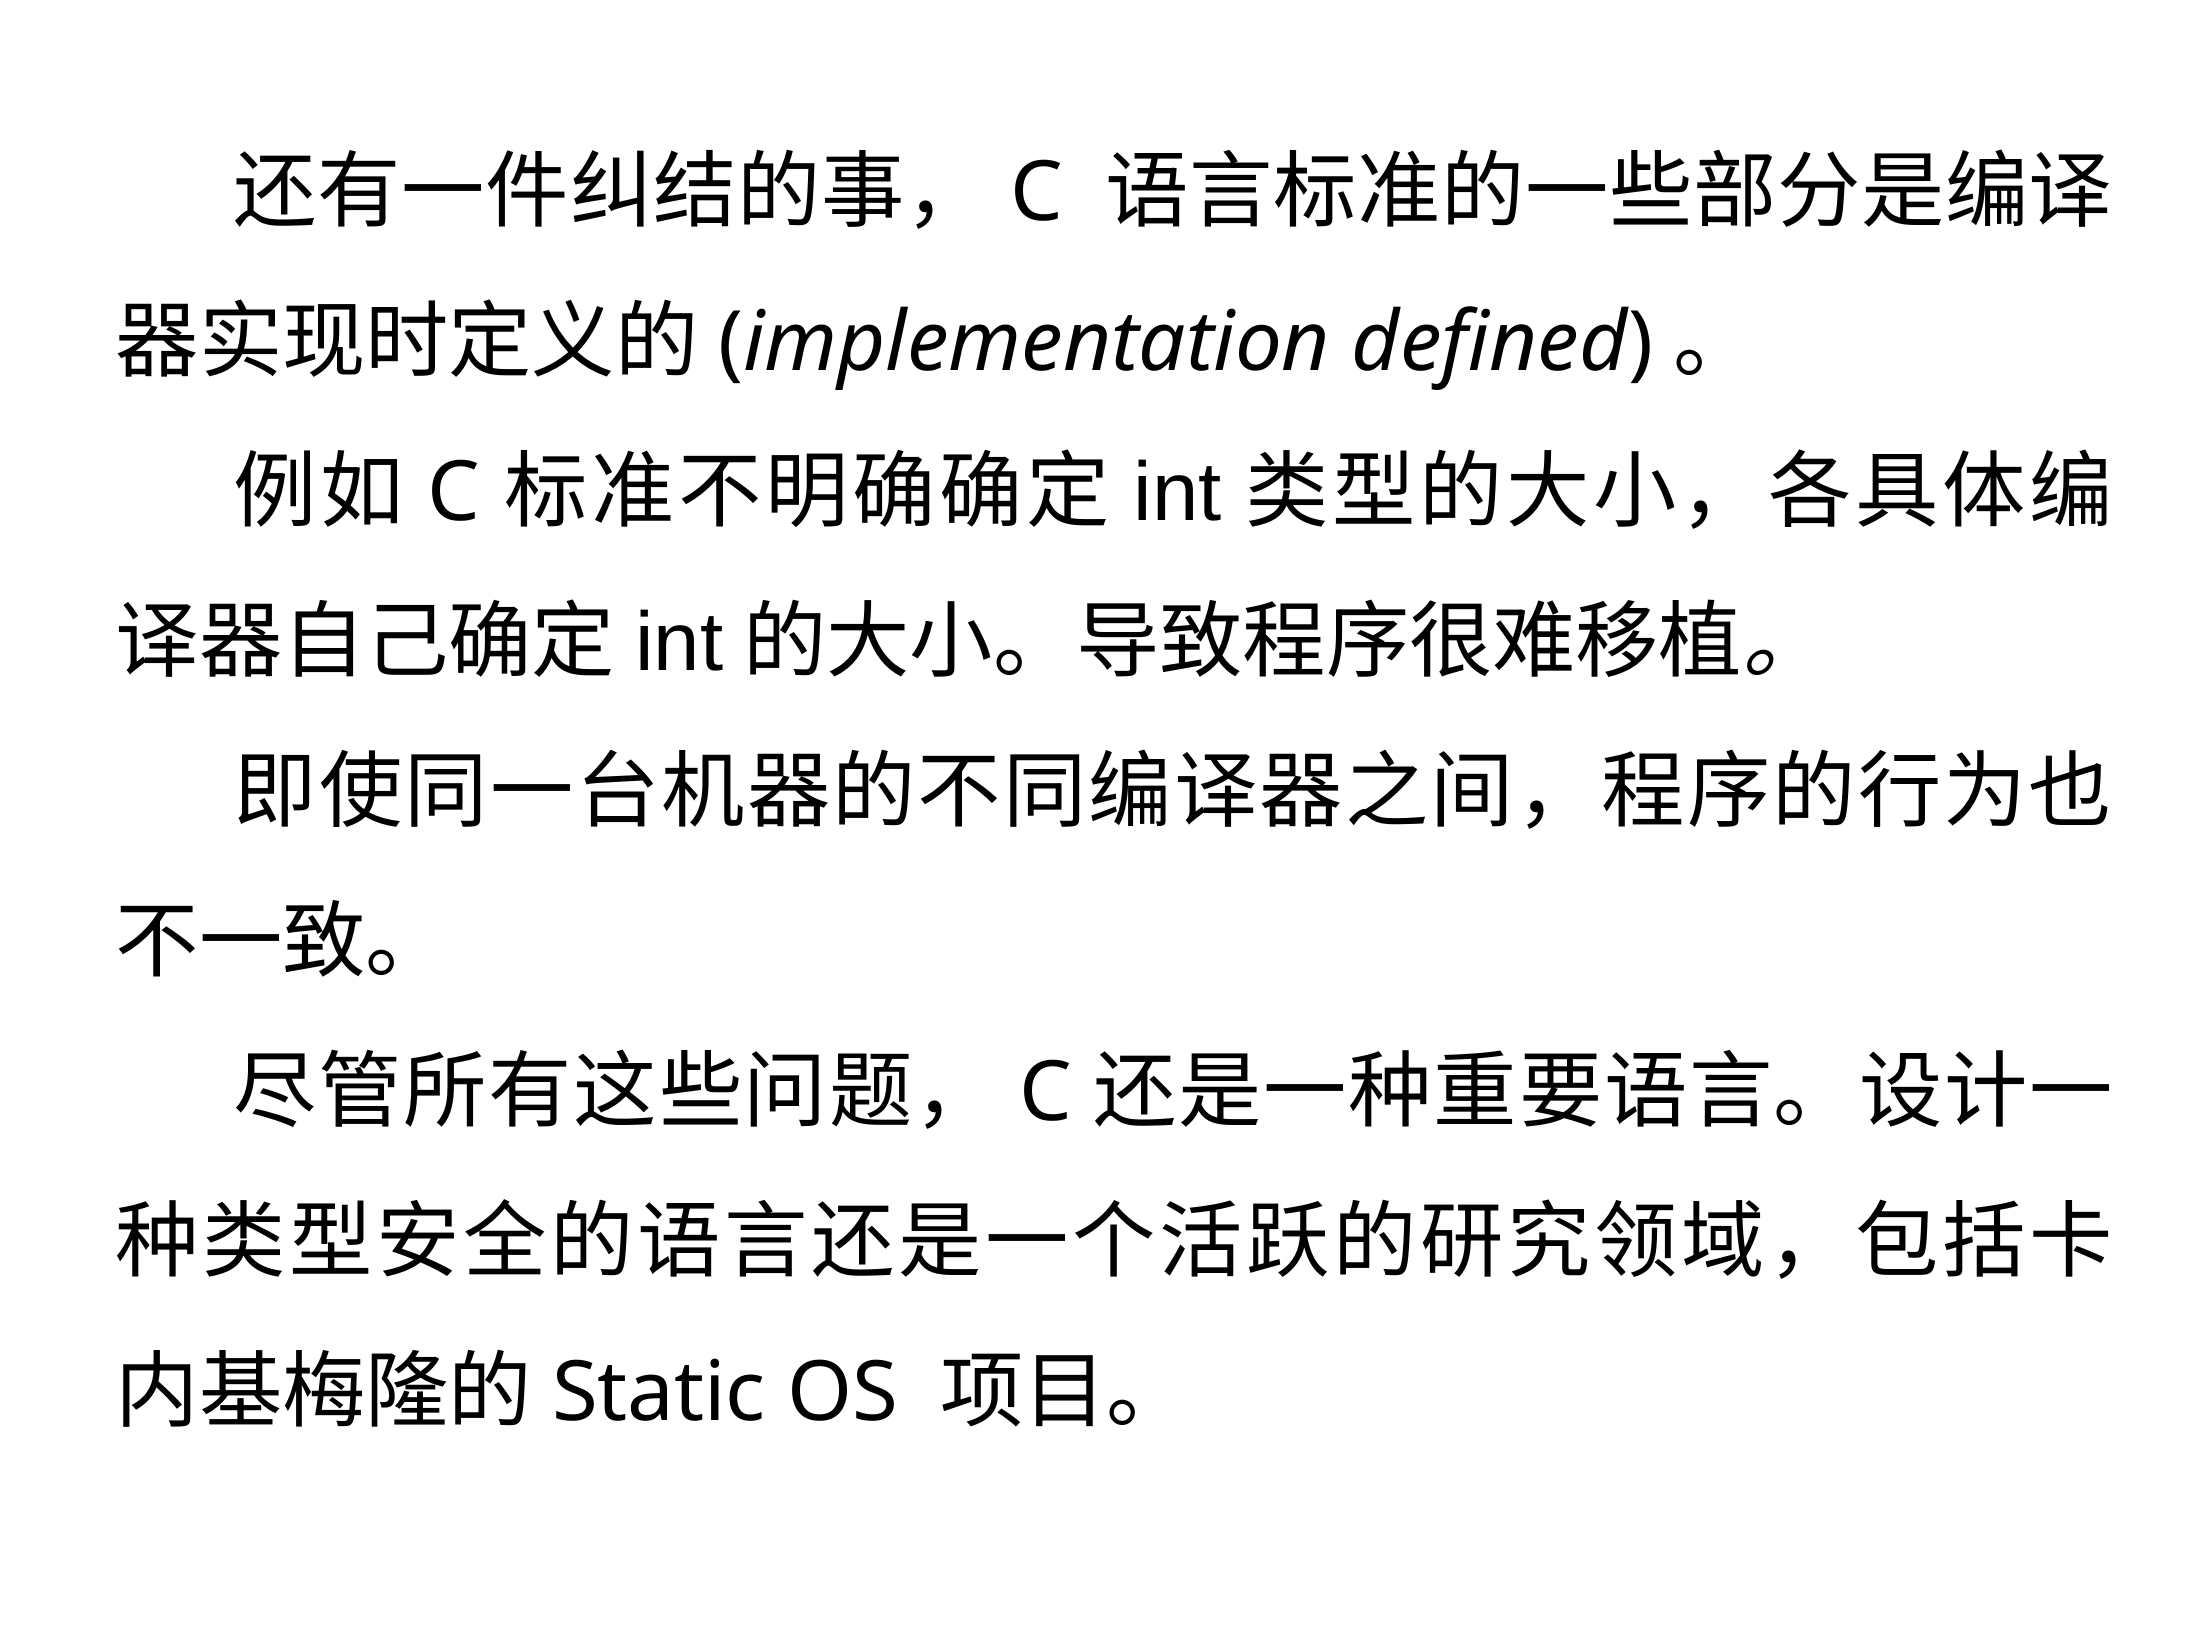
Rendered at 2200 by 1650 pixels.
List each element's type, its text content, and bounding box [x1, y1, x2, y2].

text_box 还有一件纠结的事，C 语言标准的一些部分是编译器实现时定义的(implementation defined)。 例如C标准不明确确定int类型的大小，各具体编译器自己确定int的大小。导致程序很难移植。 即使同一台机器的不同编译器之间，程序的行为也不一致。 尽管所有这些问题，C还是一种重要语言。设计一种类型安全的语言还是一个活跃的研究领域，包括卡内基梅隆的Static OS 项目。 [112, 87, 2113, 1438]
